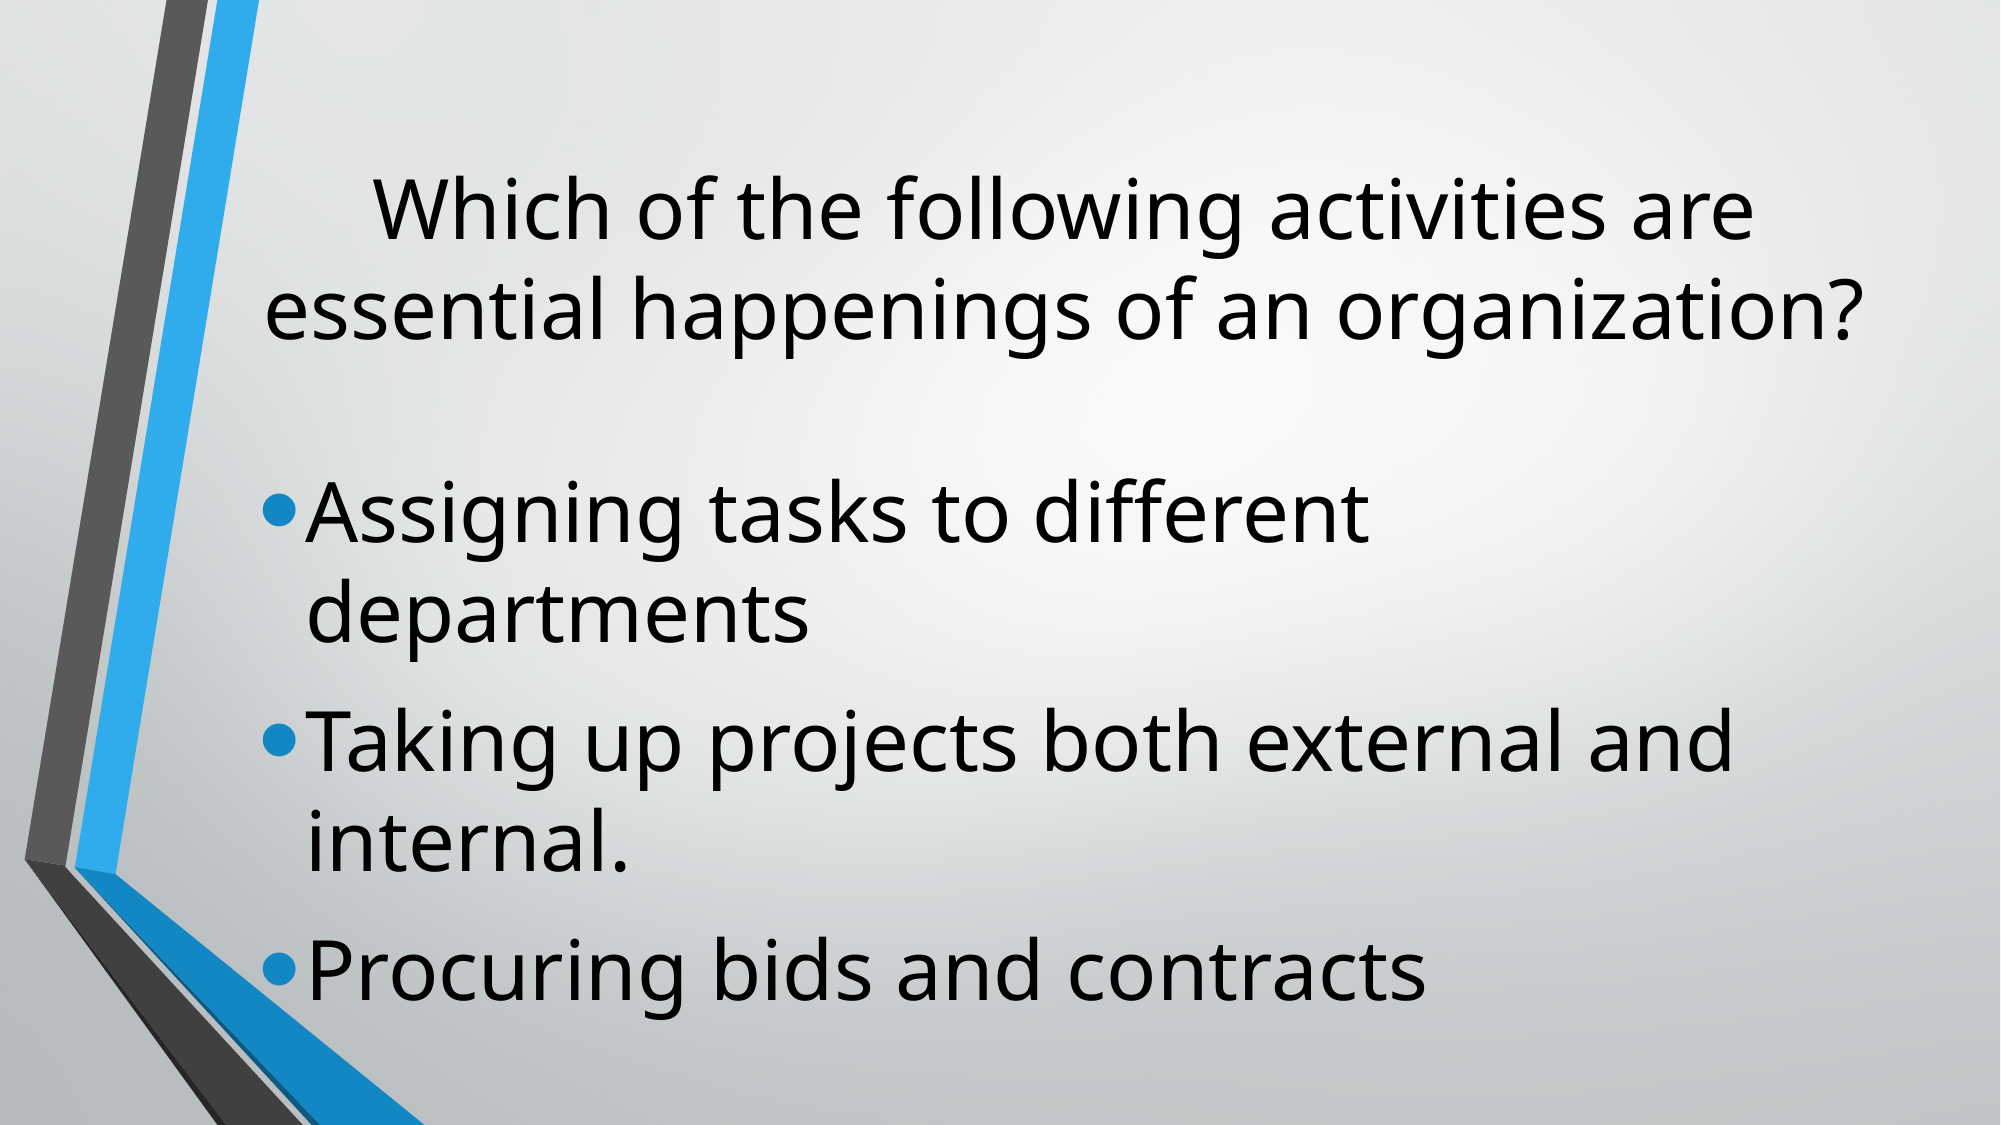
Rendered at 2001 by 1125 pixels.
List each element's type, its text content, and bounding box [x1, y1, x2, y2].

title Which of the following activities are essential happenings of an organization? [243, 112, 1887, 400]
list Assigning tasks to different departments Taking up projects both external and internal. Procuring bids and contracts [243, 437, 1887, 950]
